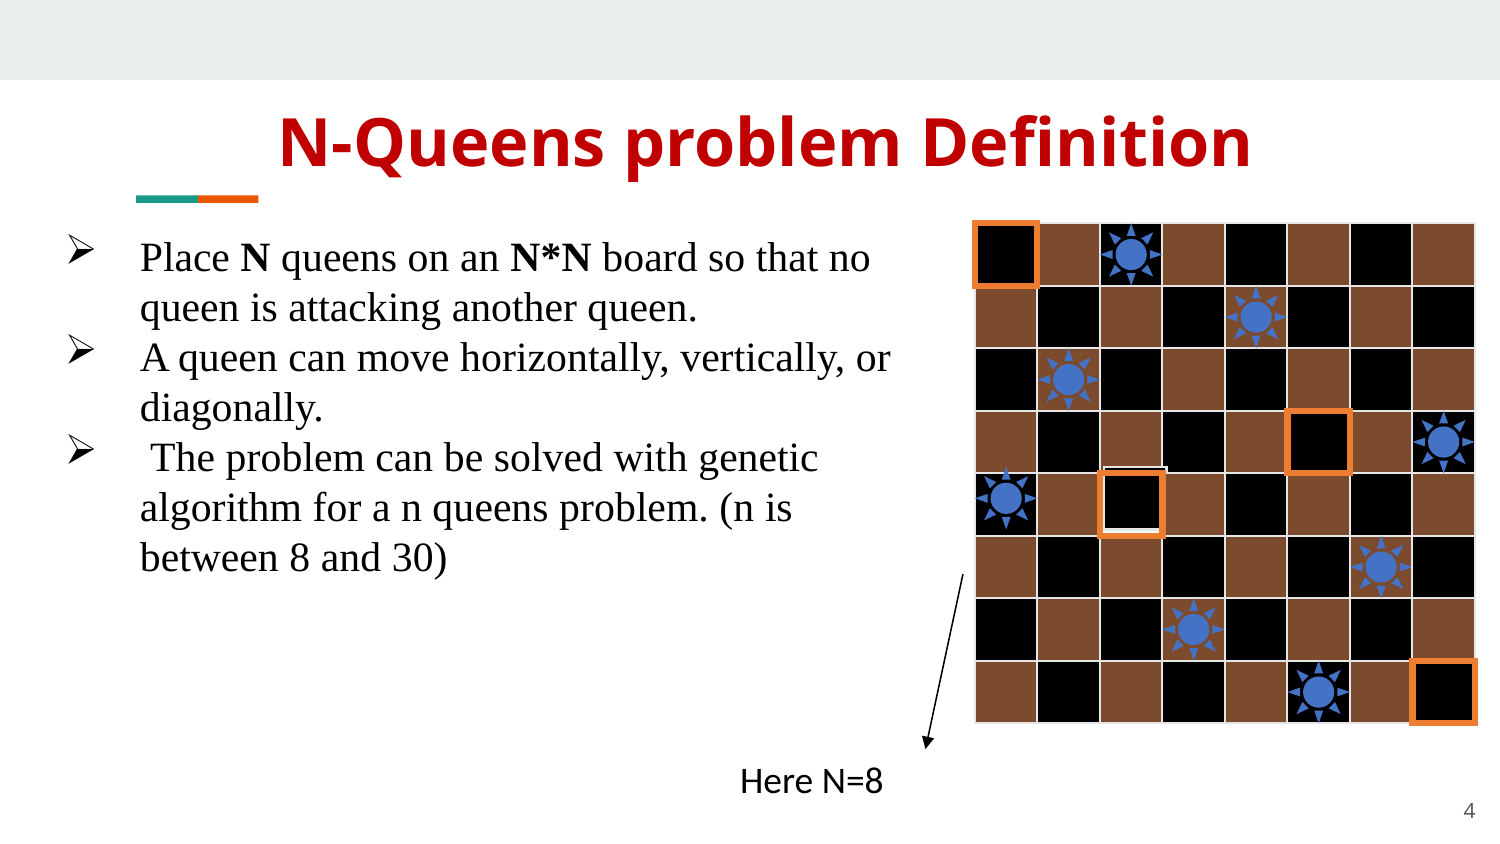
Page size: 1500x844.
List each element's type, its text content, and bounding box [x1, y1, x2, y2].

text_box [1251, 285, 1261, 299]
text_box [1109, 264, 1122, 277]
text_box [1001, 516, 1011, 530]
text_box [974, 493, 988, 503]
text_box [1078, 389, 1091, 402]
text_box [1234, 327, 1247, 340]
text_box [1288, 285, 1350, 348]
text_box [1412, 598, 1475, 660]
text_box [1288, 348, 1349, 410]
text_box [1064, 398, 1074, 411]
text_box [1296, 669, 1309, 683]
text_box [1412, 348, 1475, 410]
text_box [1412, 223, 1475, 285]
text_box [1038, 473, 1099, 535]
text_box [1038, 348, 1099, 410]
text_box [1349, 473, 1412, 535]
text_box [1376, 535, 1386, 549]
text_box [974, 286, 1038, 348]
text_box [1046, 389, 1059, 402]
text_box [974, 598, 1038, 660]
text_box [1162, 625, 1176, 634]
text_box [1141, 232, 1154, 245]
text_box [1288, 598, 1349, 660]
text_box [1350, 410, 1412, 473]
text_box [974, 410, 1038, 473]
text_box [1412, 473, 1475, 535]
text_box [1350, 535, 1412, 598]
text_box [1314, 660, 1324, 674]
text_box [1171, 639, 1184, 652]
text_box [1224, 473, 1288, 535]
text_box [1224, 410, 1287, 473]
text_box [1163, 410, 1224, 473]
text_box 4 [1400, 779, 1491, 844]
text_box [1046, 357, 1059, 370]
text_box [1038, 410, 1100, 473]
text_box [1349, 598, 1412, 660]
text_box [1462, 437, 1475, 447]
text_box [1359, 544, 1372, 558]
text_box [1203, 639, 1216, 652]
text_box [1141, 264, 1154, 277]
text_box [1421, 419, 1434, 432]
text_box [1064, 348, 1074, 361]
text_box [1163, 473, 1224, 535]
text_box [1328, 702, 1341, 715]
text_box [1100, 285, 1163, 348]
text_box [984, 508, 997, 521]
text_box [1162, 223, 1224, 285]
text_box [1399, 562, 1412, 572]
text_box [1038, 598, 1099, 660]
text_box [1126, 223, 1136, 236]
text_box [1224, 535, 1288, 598]
text_box [1288, 660, 1350, 724]
text_box [1391, 544, 1404, 558]
text_box [1314, 710, 1324, 724]
text_box [1024, 493, 1038, 503]
text_box [1412, 437, 1426, 447]
text_box [974, 660, 1038, 724]
text_box [1350, 285, 1412, 348]
text_box [974, 535, 1038, 598]
text_box [1349, 348, 1412, 410]
text_box [1439, 410, 1449, 424]
text_box [1224, 223, 1288, 285]
text_box [1099, 223, 1162, 285]
text_box [1163, 535, 1224, 598]
text_box [1439, 460, 1449, 474]
text_box [1288, 535, 1350, 598]
text_box [1303, 676, 1335, 708]
text_box [1287, 410, 1350, 474]
text_box [1428, 426, 1460, 458]
text_box [974, 348, 1038, 410]
text_box [1350, 660, 1412, 724]
text_box [1288, 687, 1301, 697]
text_box [1099, 598, 1162, 660]
text_box [1038, 535, 1100, 598]
text_box [1412, 410, 1475, 473]
text_box [1038, 660, 1100, 724]
text_box [1224, 660, 1288, 724]
text_box [1421, 452, 1434, 465]
text_box [984, 476, 997, 489]
text_box [1453, 452, 1466, 465]
text_box [1178, 613, 1210, 646]
text_box [1109, 232, 1122, 245]
text_box [1162, 598, 1224, 660]
text_box [974, 223, 1038, 286]
text_box [1189, 648, 1199, 661]
text_box [1266, 327, 1279, 340]
text_box [1224, 598, 1288, 660]
text_box [1038, 375, 1051, 384]
text_box [1212, 625, 1224, 634]
text_box Here N=8 [725, 749, 1038, 809]
text_box [1038, 285, 1100, 348]
text_box [1115, 238, 1147, 271]
text_box [1016, 476, 1029, 489]
text_box [1099, 250, 1113, 259]
text_box [1391, 577, 1404, 590]
text_box [1099, 473, 1163, 536]
text_box [990, 482, 1022, 514]
text_box [1224, 285, 1288, 348]
text_box [1359, 577, 1372, 590]
text_box [974, 473, 1038, 535]
text_box [1288, 223, 1349, 285]
text_box [1376, 585, 1386, 599]
text_box [1349, 223, 1412, 285]
text_box [1053, 363, 1085, 396]
text_box [1001, 467, 1011, 480]
text_box Place N queens on an N*N board so that no queen is attacking another queen. A queen can move horizontally, vertically, or diagonally. The problem can be solved with genetic algorithm for a n queens problem. (n is between 8 and 30) [49, 221, 950, 587]
text_box [1078, 357, 1091, 370]
text_box [1240, 301, 1272, 333]
text_box [1453, 419, 1466, 432]
text_box [1104, 467, 1167, 473]
text_box [1224, 348, 1288, 410]
text_box [1100, 660, 1163, 724]
text_box [1100, 410, 1163, 473]
text_box [1100, 536, 1163, 598]
text_box [1365, 551, 1397, 583]
text_box [1087, 375, 1100, 384]
text_box [1163, 660, 1224, 724]
title N-Queens problem Definition [262, 84, 1500, 173]
text_box [1163, 285, 1224, 348]
text_box [1251, 335, 1261, 349]
text_box [921, 574, 964, 749]
text_box [1274, 312, 1288, 322]
text_box [1412, 660, 1475, 724]
text_box [1149, 250, 1163, 259]
text_box [1328, 669, 1341, 683]
text_box [1203, 607, 1216, 620]
text_box [1189, 598, 1199, 611]
text_box [1162, 348, 1224, 410]
text_box [1038, 223, 1099, 285]
text_box [1224, 312, 1238, 322]
text_box [1016, 508, 1029, 521]
text_box [1266, 294, 1279, 308]
text_box [1337, 687, 1350, 697]
text_box [1234, 294, 1247, 308]
text_box [1296, 702, 1309, 715]
text_box [1412, 535, 1475, 598]
text_box [1349, 562, 1363, 572]
text_box [1126, 273, 1136, 286]
text_box [1288, 474, 1349, 535]
text_box [1171, 607, 1184, 620]
text_box [1412, 285, 1475, 348]
text_box [1099, 348, 1162, 410]
